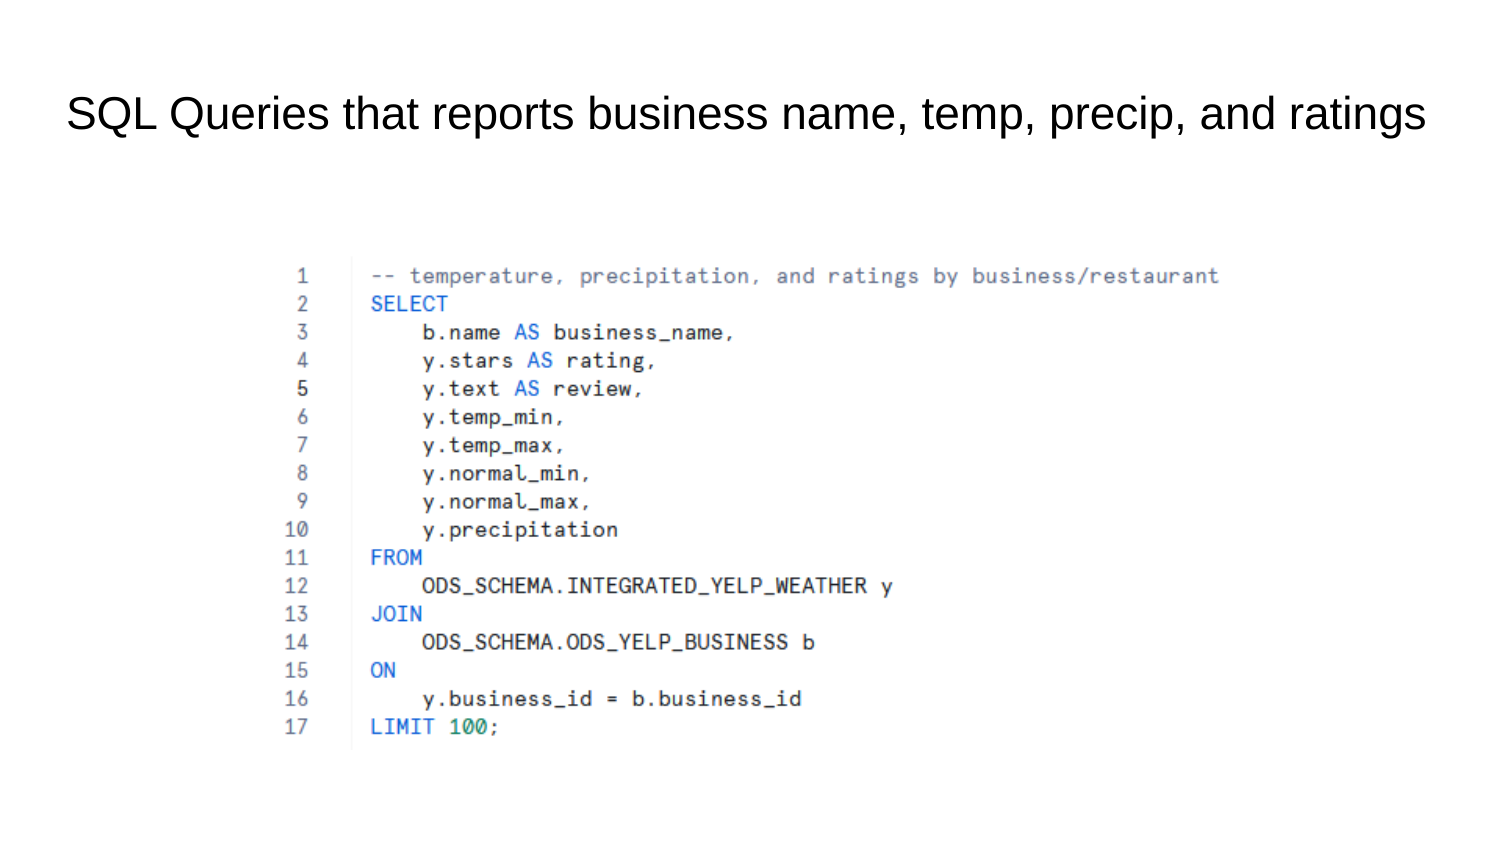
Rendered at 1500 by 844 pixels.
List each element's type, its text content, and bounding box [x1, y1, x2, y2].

picture [273, 252, 1227, 750]
title SQL Queries that reports business name, temp, precip, and ratings [51, 72, 1449, 167]
